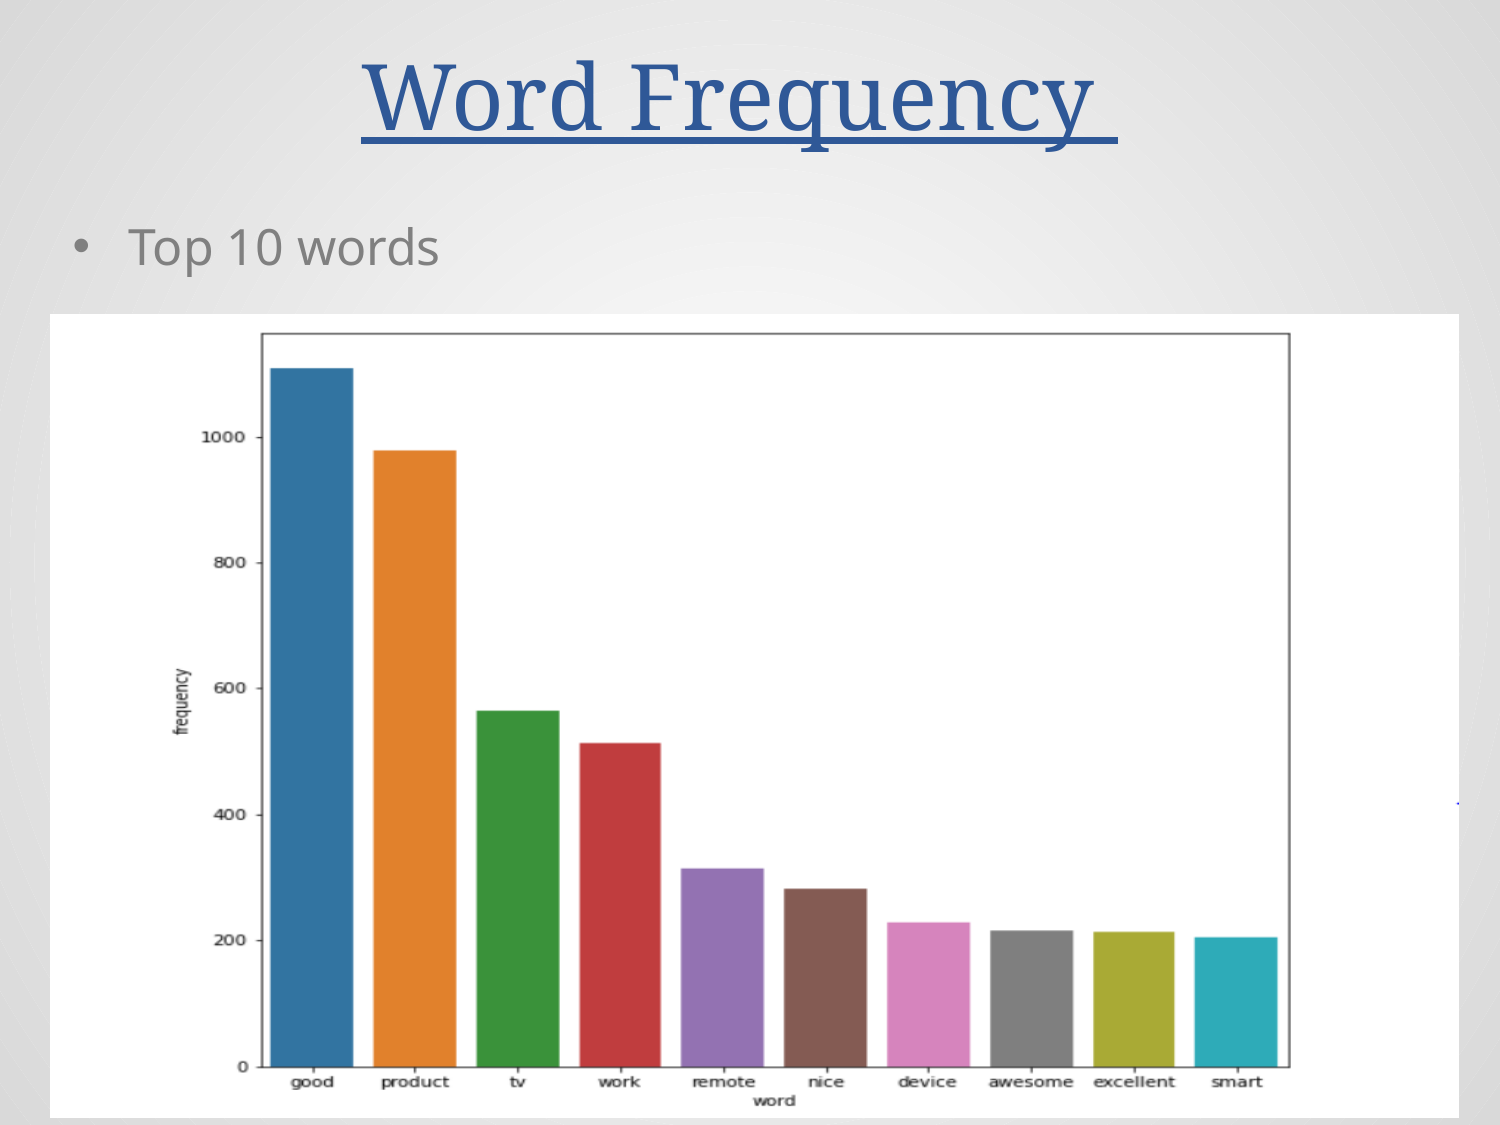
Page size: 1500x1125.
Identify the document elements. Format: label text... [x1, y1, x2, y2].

list Top 10 words [64, 207, 1461, 315]
title Word Frequency [64, 0, 1416, 157]
picture [50, 314, 1459, 1118]
